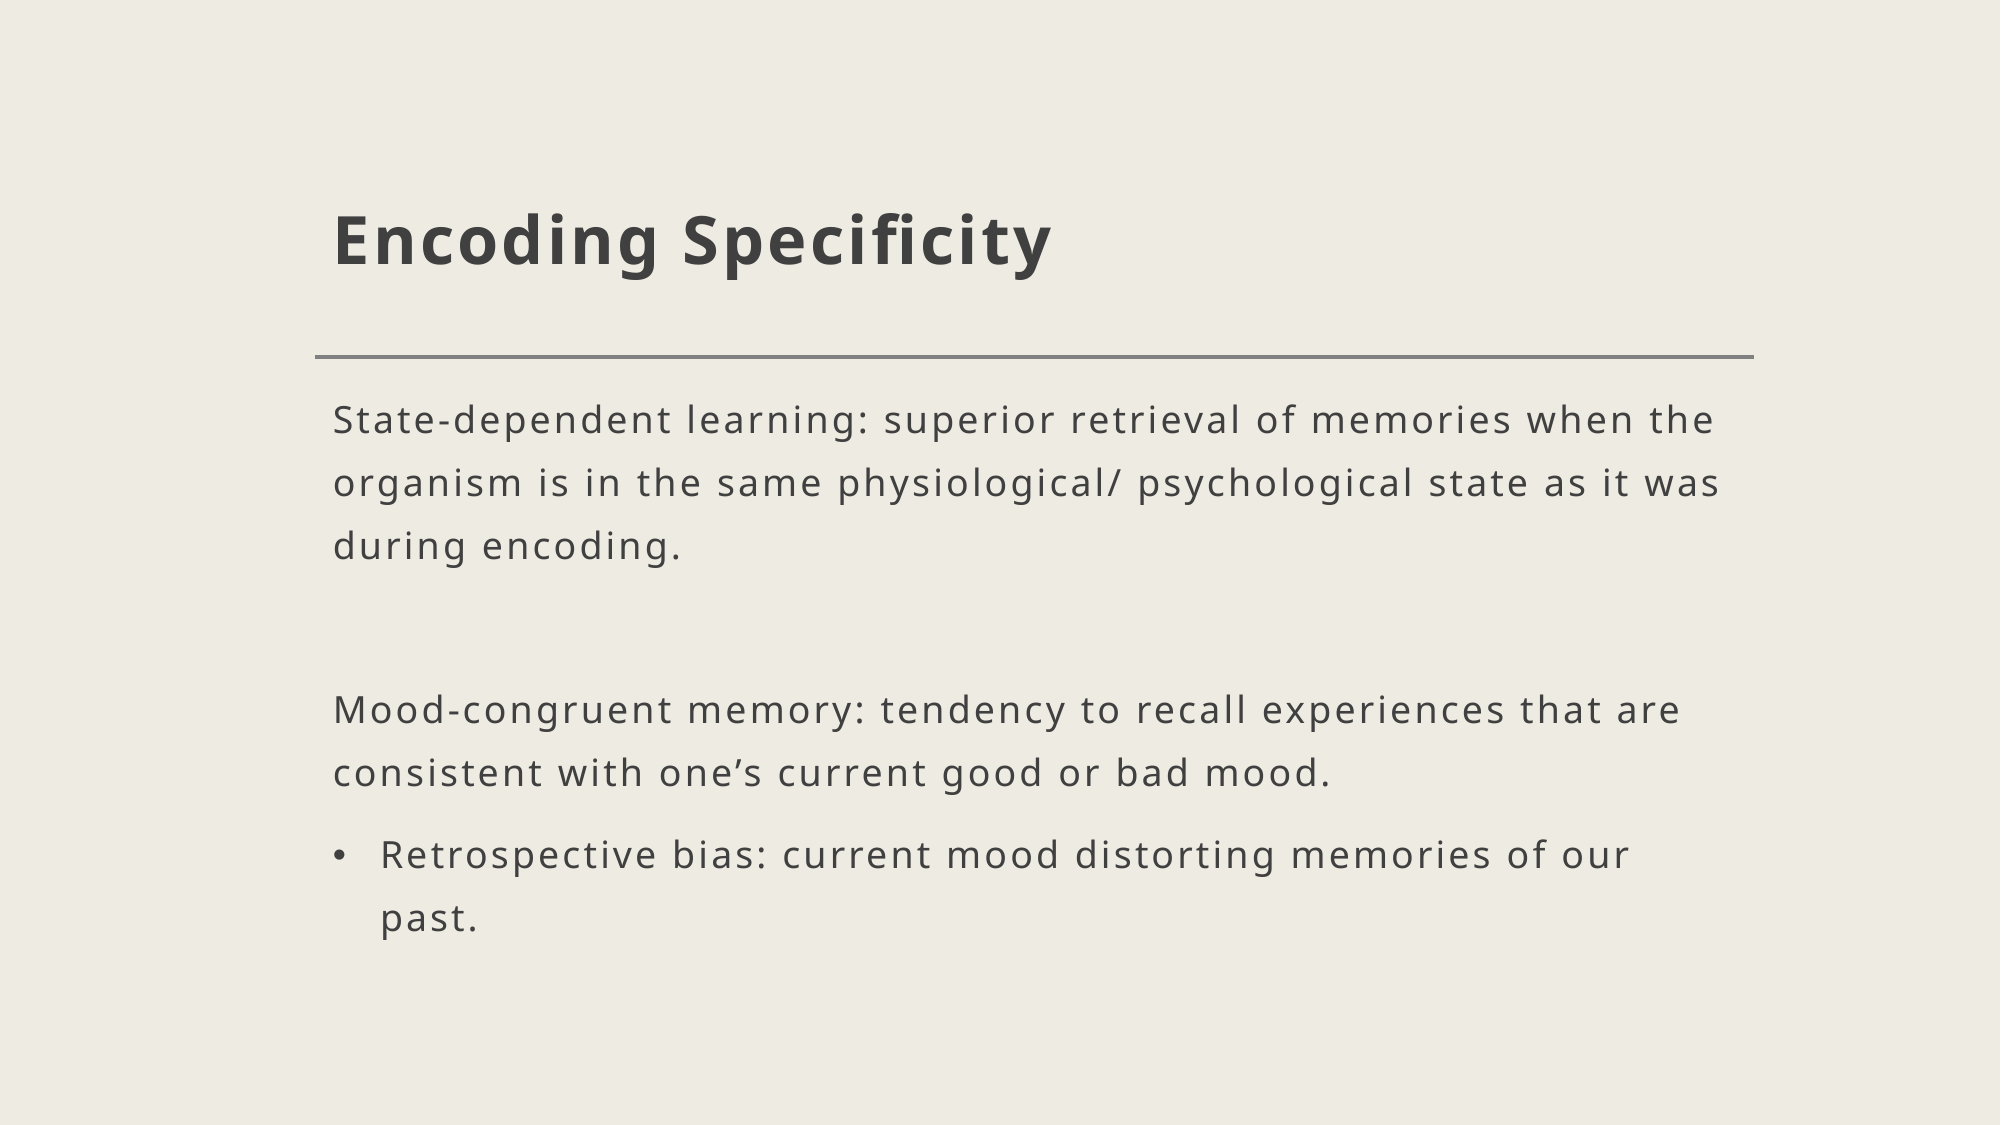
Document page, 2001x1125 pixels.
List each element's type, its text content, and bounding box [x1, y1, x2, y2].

title Encoding Specificity [315, 72, 1754, 294]
list State-dependent learning: superior retrieval of memories when the organism is in the same physiological/ psychological state as it was during encoding. Mood-congruent memory: tendency to recall experiences that are consistent with one’s current good or bad mood. Retrospective bias: current mood distorting memories of our past. [315, 359, 1754, 1125]
